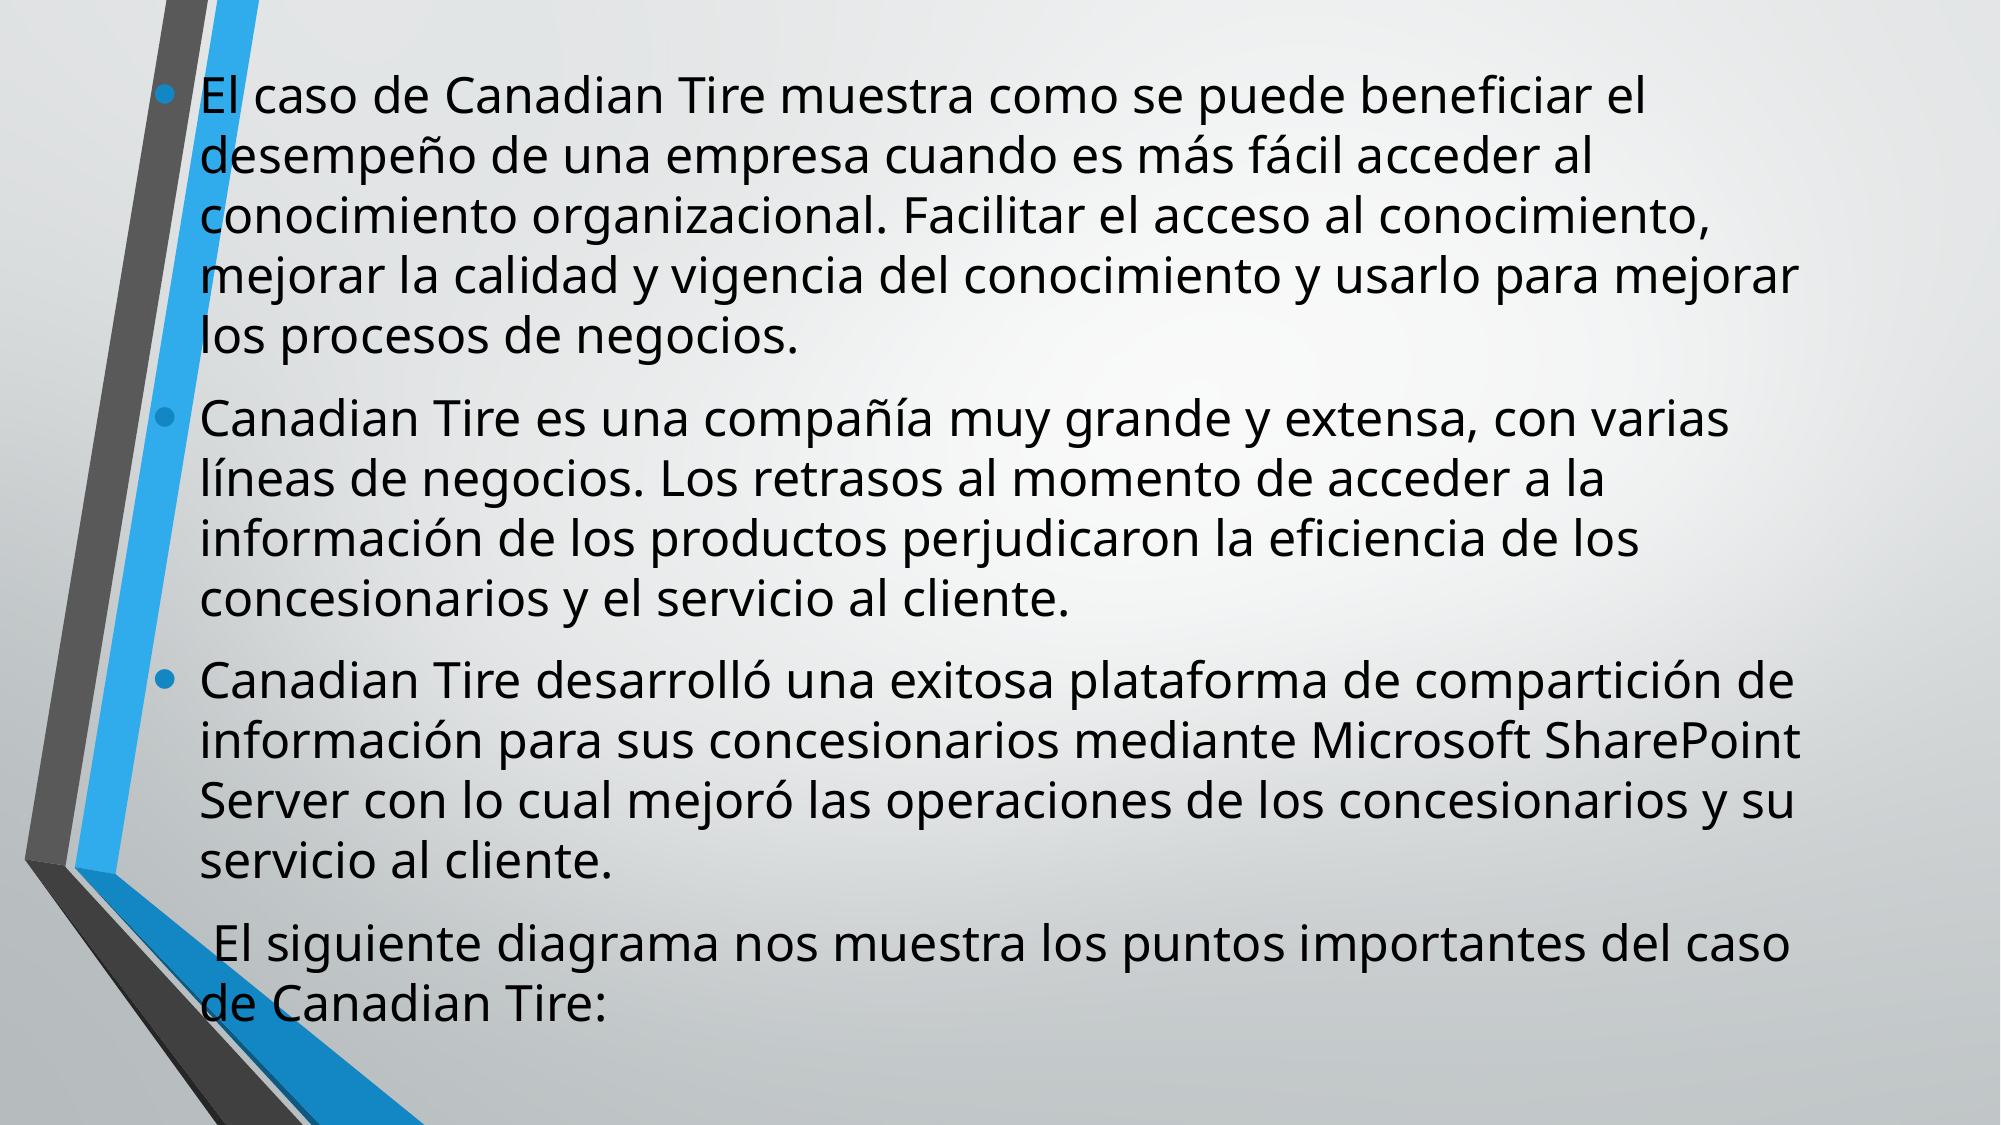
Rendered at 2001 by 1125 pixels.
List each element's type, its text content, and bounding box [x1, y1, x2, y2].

list El caso de Canadian Tire muestra como se puede beneficiar el desempeño de una empresa cuando es más fácil acceder al conocimiento organizacional. Facilitar el acceso al conocimiento, mejorar la calidad y vigencia del conocimiento y usarlo para mejorar los procesos de negocios. Canadian Tire es una compañía muy grande y extensa, con varias líneas de negocios. Los retrasos al momento de acceder a la información de los productos perjudicaron la eficiencia de los concesionarios y el servicio al cliente. Canadian Tire desarrolló una exitosa plataforma de compartición de información para sus concesionarios mediante Microsoft SharePoint Server con lo cual mejoró las operaciones de los concesionarios y su servicio al cliente. El siguiente diagrama nos muestra los puntos importantes del caso de Canadian Tire: [137, 39, 1863, 1056]
